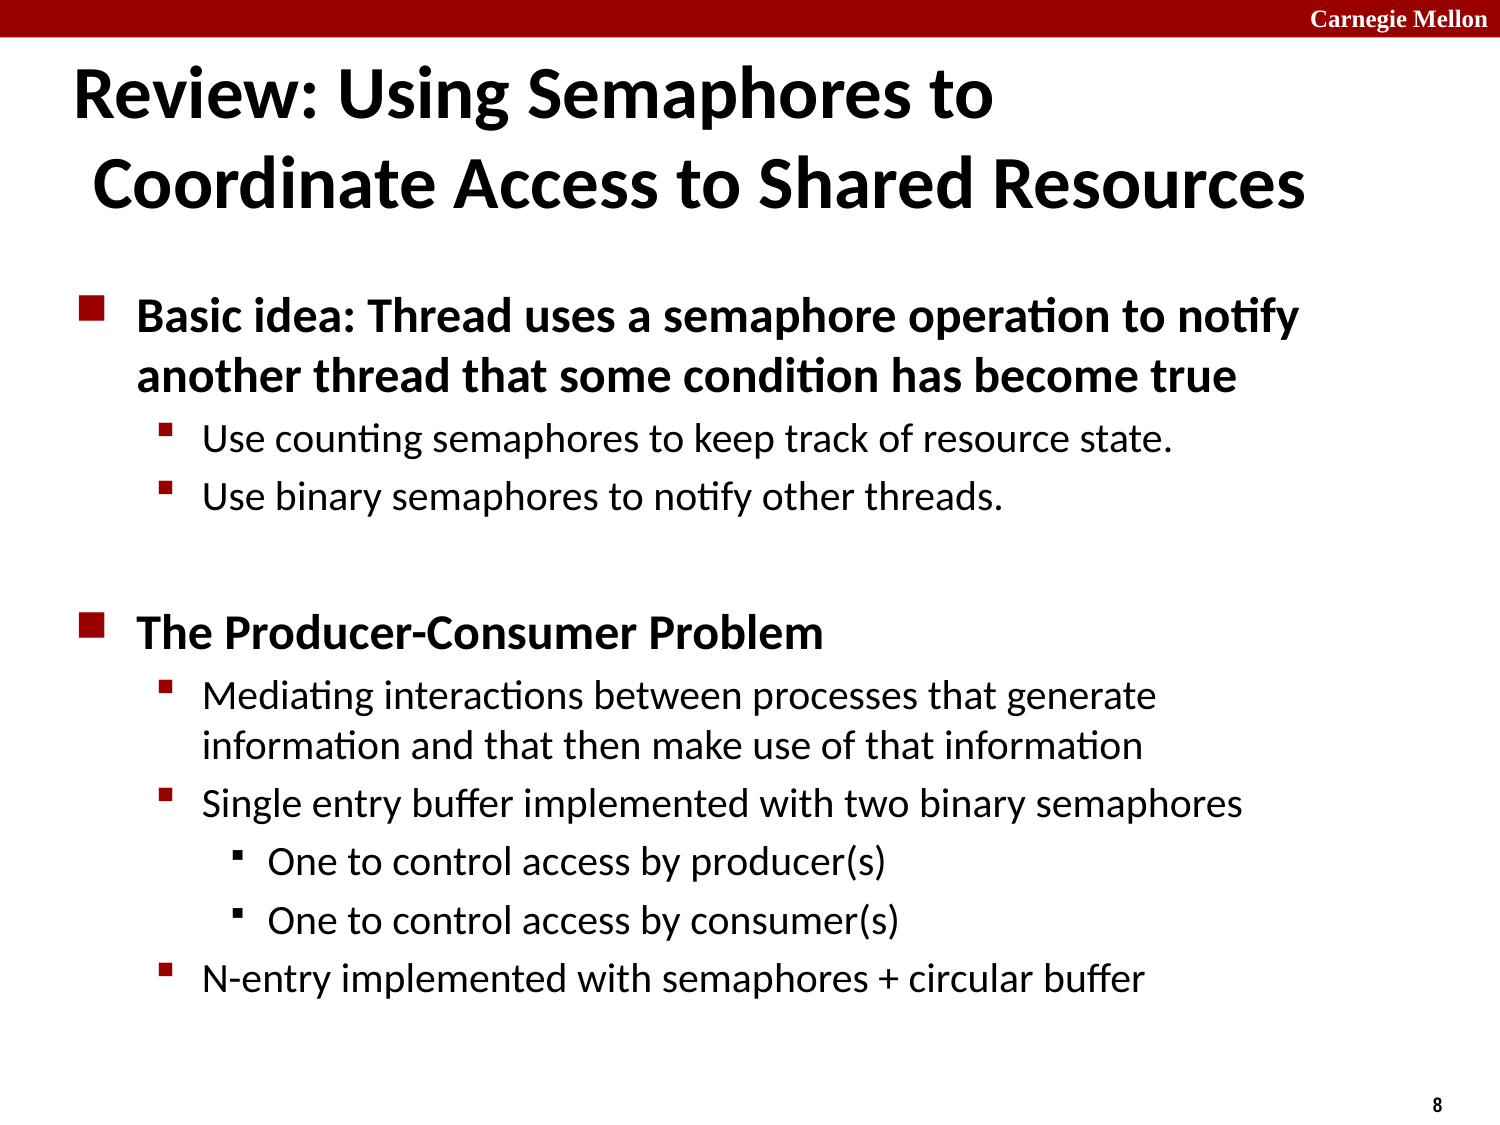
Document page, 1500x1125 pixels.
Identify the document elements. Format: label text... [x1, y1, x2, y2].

title Review: Using Semaphores to Coordinate Access to Shared Resources [58, 71, 1361, 197]
list Basic idea: Thread uses a semaphore operation to notify another thread that some condition has become true Use counting semaphores to keep track of resource state. Use binary semaphores to notify other threads. The Producer-Consumer Problem Mediating interactions between processes that generate information and that then make use of that information Single entry buffer implemented with two binary semaphores One to control access by producer(s) One to control access by consumer(s) N-entry implemented with semaphores + circular buffer [64, 274, 1361, 1040]
